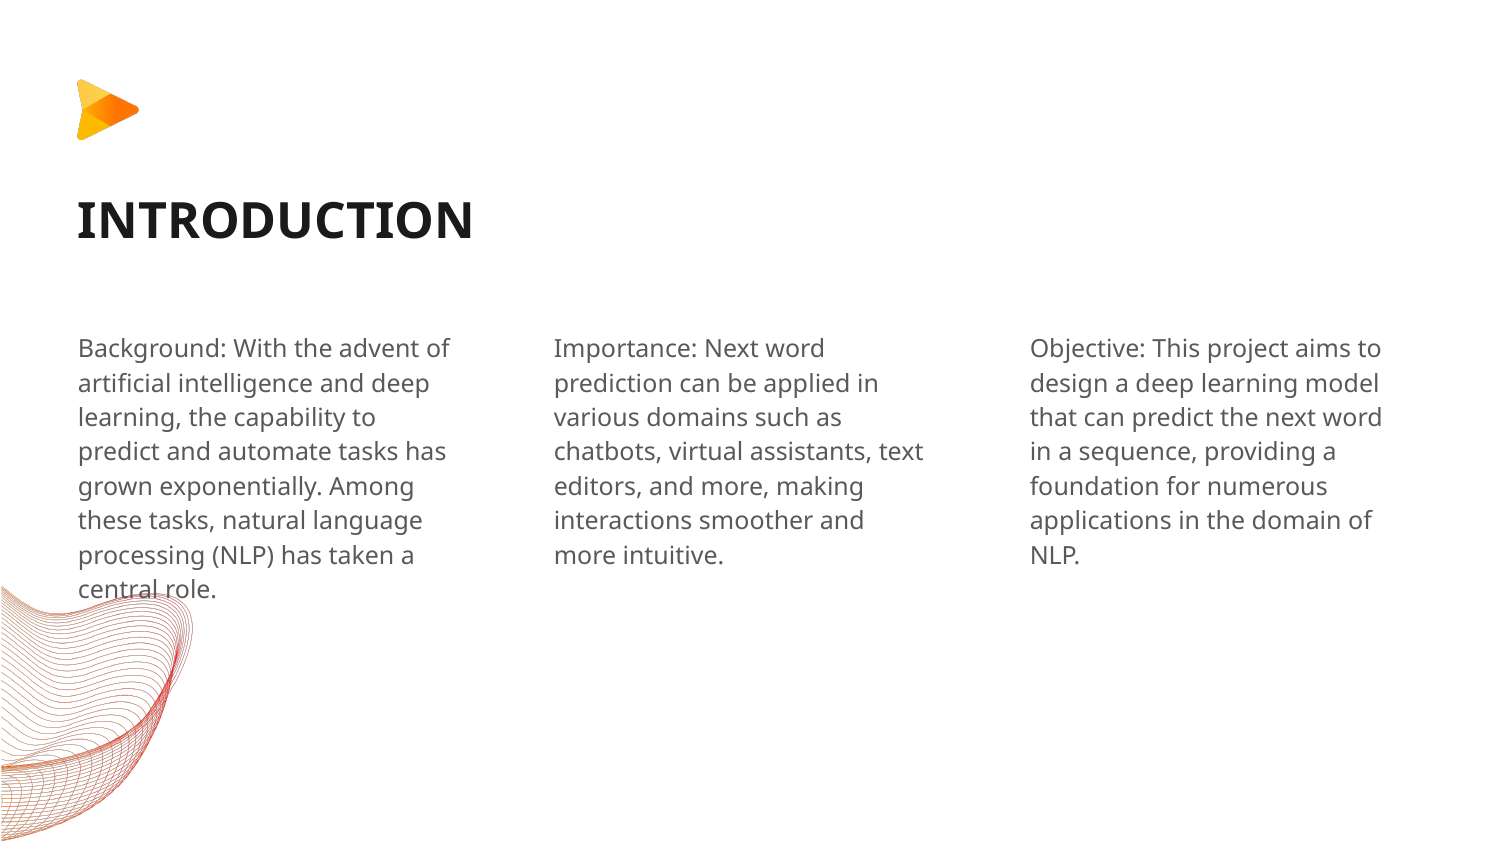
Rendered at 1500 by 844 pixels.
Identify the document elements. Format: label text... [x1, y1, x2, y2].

subtitle Objective: This project aims to design a deep learning model that can predict the next word in a sequence, providing a foundation for numerous applications in the domain of NLP. [1014, 313, 1420, 378]
picture [76, 78, 139, 140]
title INTRODUCTION [62, 165, 1335, 271]
subtitle Importance: Next word prediction can be applied in various domains such as chatbots, virtual assistants, text editors, and more, making interactions smoother and more intuitive. [538, 313, 944, 378]
subtitle Background: With the advent of artificial intelligence and deep learning, the capability to predict and automate tasks has grown exponentially. Among these tasks, natural language processing (NLP) has taken a central role. [62, 313, 468, 380]
picture [1, 518, 193, 844]
